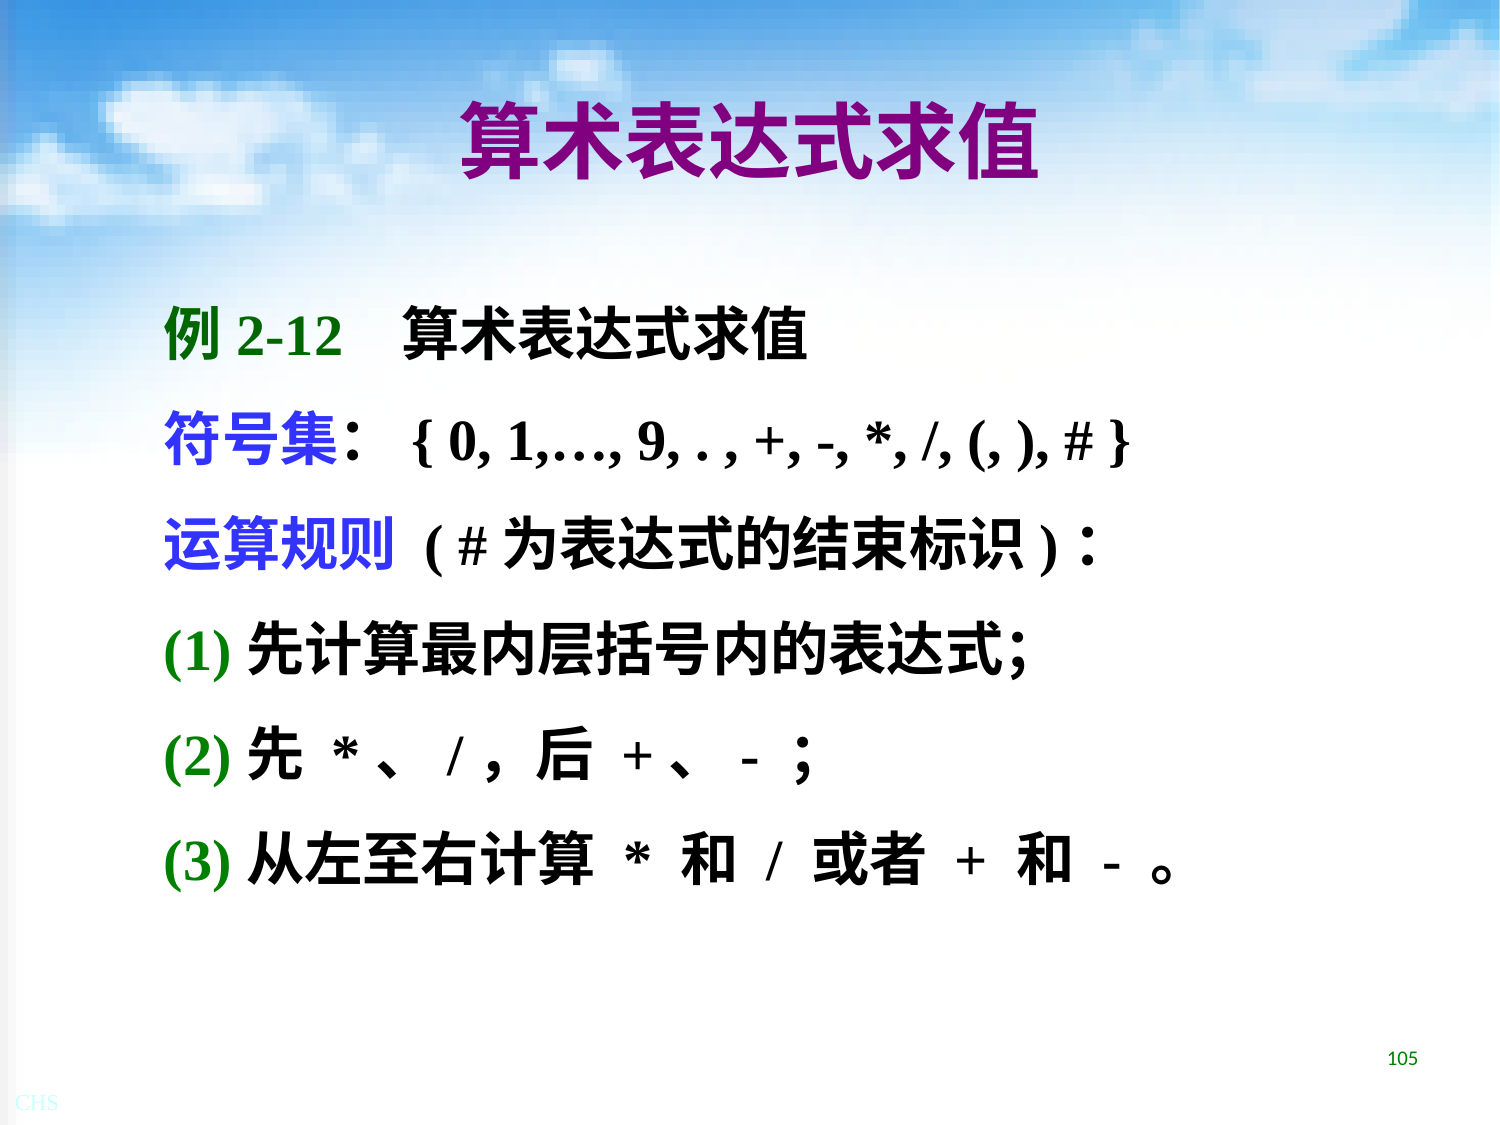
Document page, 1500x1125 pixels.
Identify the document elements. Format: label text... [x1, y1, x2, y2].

list 例2-12 算术表达式求值 符号集：{ 0, 1,…, 9, . , +, -, *, /, (, ), # } 运算规则 ( #为表达式的结束标识)： (1)先计算最内层括号内的表达式； (2)先 *、/，后 +、- ； (3)从左至右计算 * 和 / 或者 + 和 - 。 [163, 262, 1337, 1006]
slide_number 105 [1370, 1042, 1435, 1072]
picture [0, 0, 1500, 1125]
title 算术表达式求值 [163, 37, 1337, 241]
